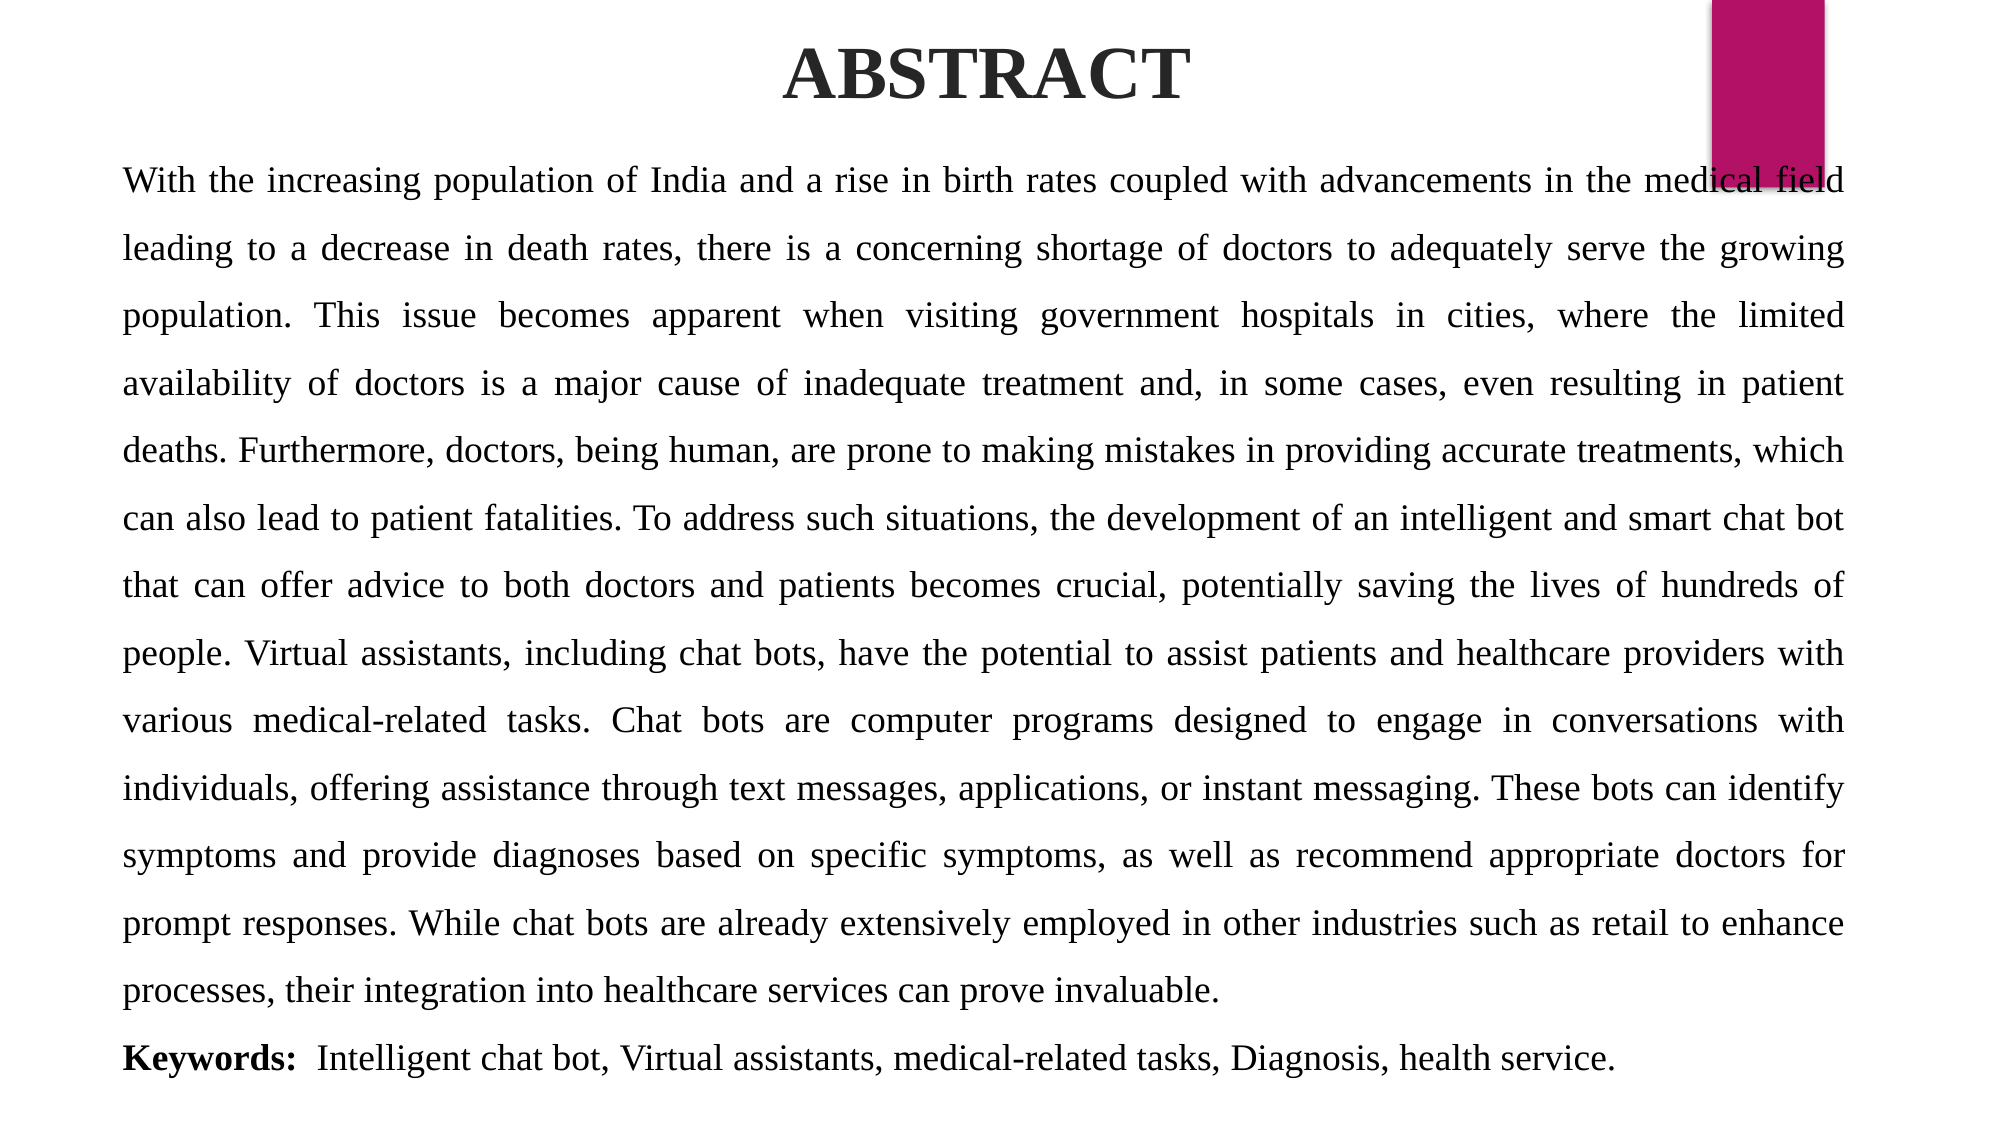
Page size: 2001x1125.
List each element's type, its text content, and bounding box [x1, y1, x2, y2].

text_box With the increasing population of India and a rise in birth rates coupled with advancements in the medical field leading to a decrease in death rates, there is a concerning shortage of doctors to adequately serve the growing population. This issue becomes apparent when visiting government hospitals in cities, where the limited availability of doctors is a major cause of inadequate treatment and, in some cases, even resulting in patient deaths. Furthermore, doctors, being human, are prone to making mistakes in providing accurate treatments, which can also lead to patient fatalities. To address such situations, the development of an intelligent and smart chat bot that can offer advice to both doctors and patients becomes crucial, potentially saving the lives of hundreds of people. Virtual assistants, including chat bots, have the potential to assist patients and healthcare providers with various medical-related tasks. Chat bots are computer programs designed to engage in conversations with individuals, offering assistance through text messages, applications, or instant messaging. These bots can identify symptoms and provide diagnoses based on specific symptoms, as well as recommend appropriate doctors for prompt responses. While chat bots are already extensively employed in other industries such as retail to enhance processes, their integration into healthcare services can prove invaluable. Keywords: Intelligent chat bot, Virtual assistants, medical-related tasks, Diagnosis, health service. [108, 125, 1863, 1125]
text_box ABSTRACT [244, 15, 1655, 125]
